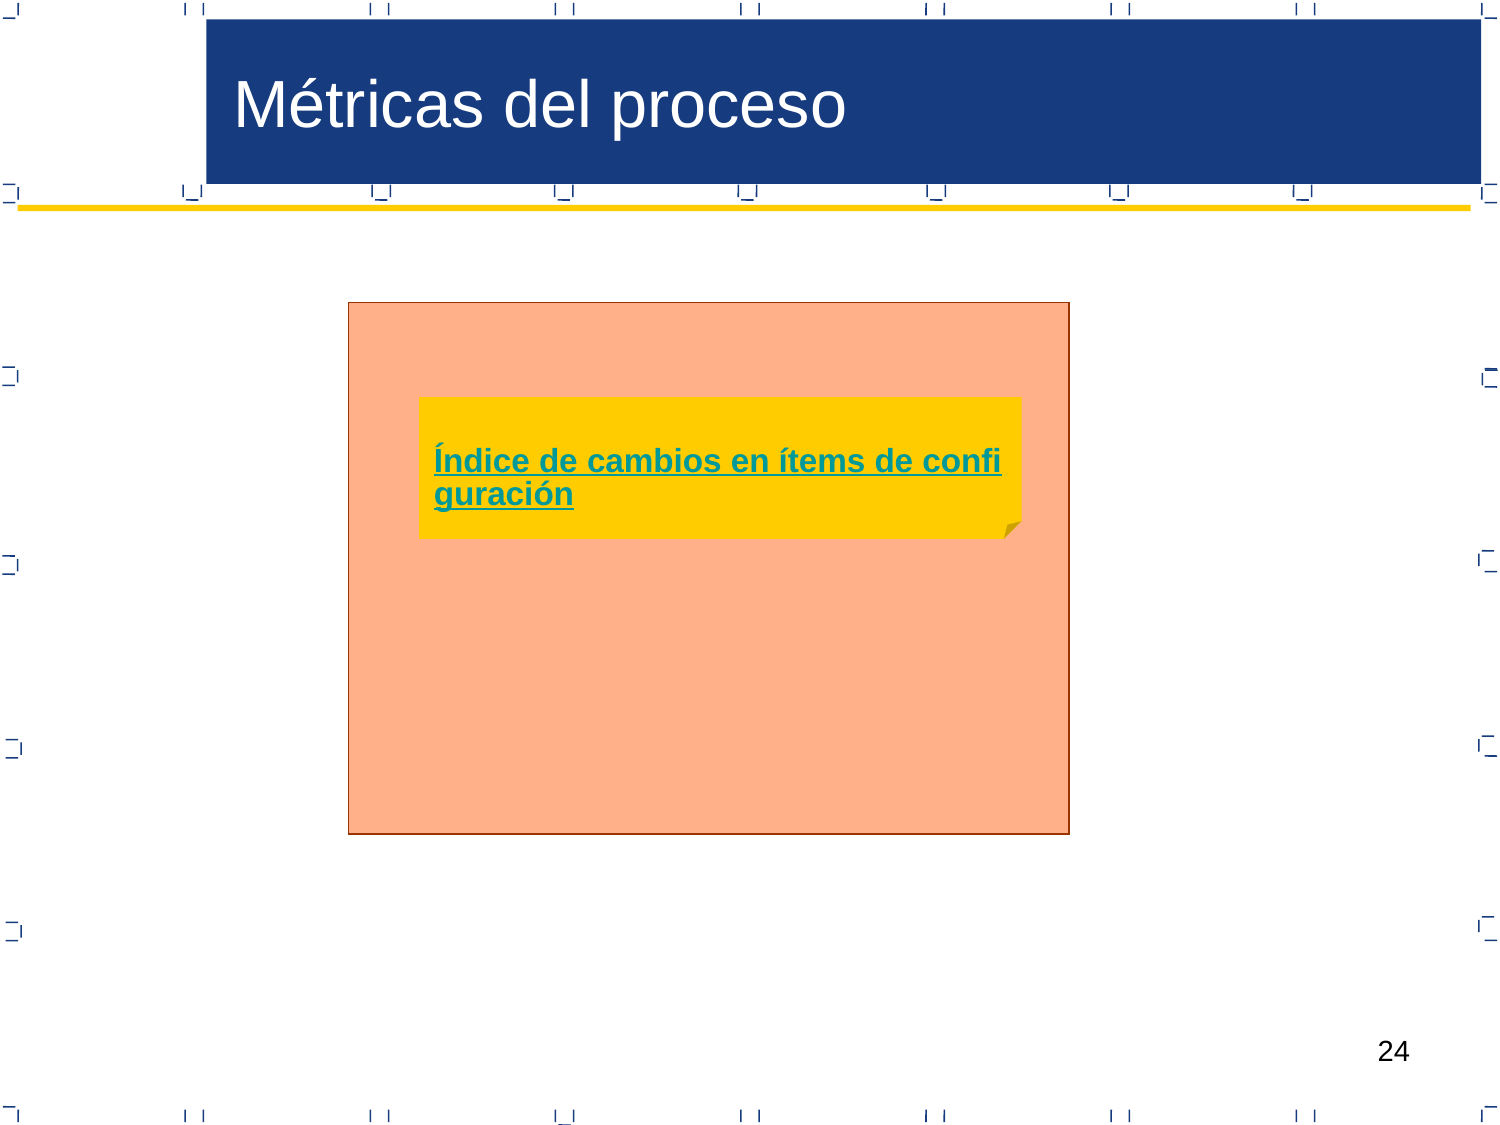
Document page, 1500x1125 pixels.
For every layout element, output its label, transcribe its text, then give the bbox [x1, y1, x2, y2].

text_box [348, 302, 1069, 834]
text_box Métricas del proceso [218, 53, 863, 149]
text_box Índice de cambios en ítems de configuración [419, 397, 1022, 539]
